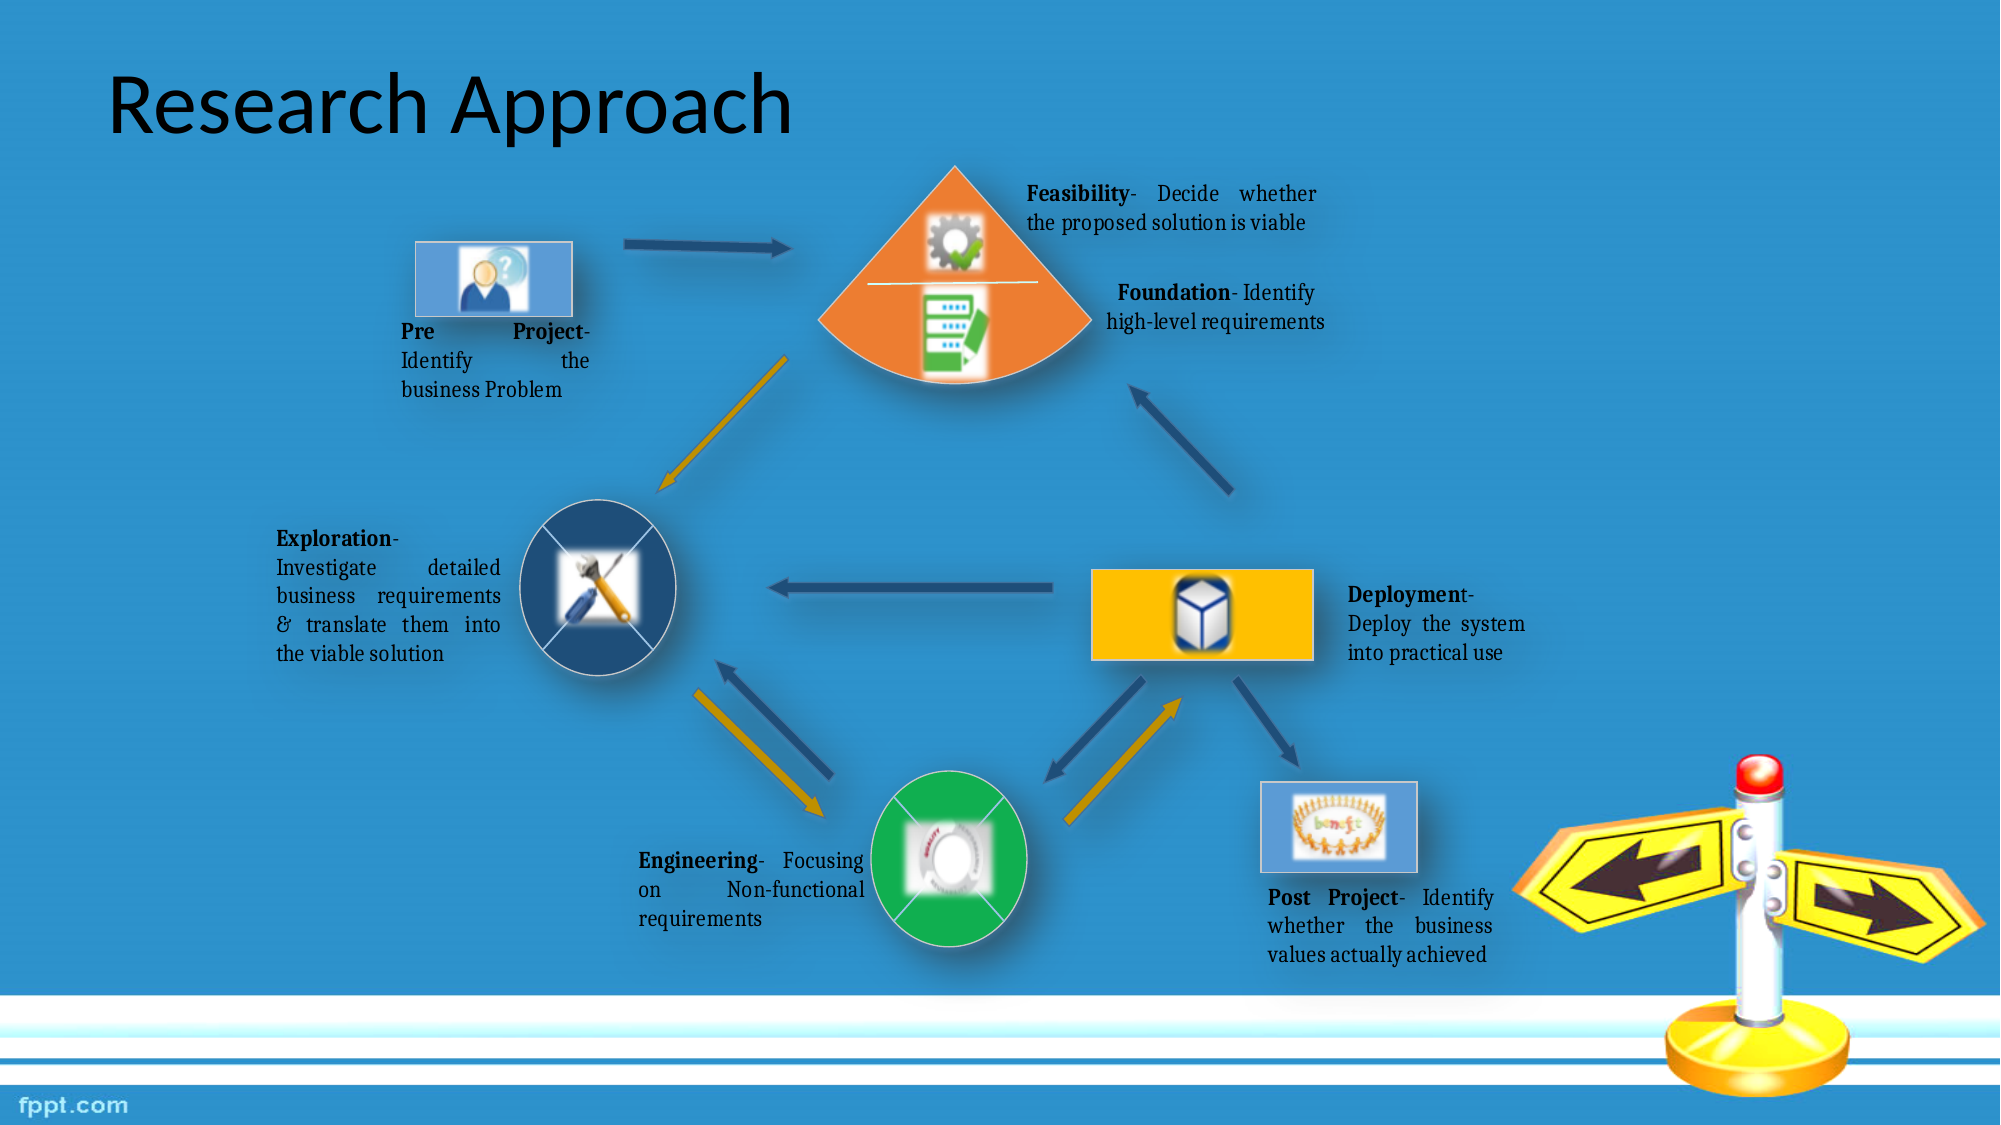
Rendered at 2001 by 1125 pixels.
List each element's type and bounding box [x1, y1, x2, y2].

list [0, 0, 2000, 1125]
picture [263, 160, 1542, 981]
